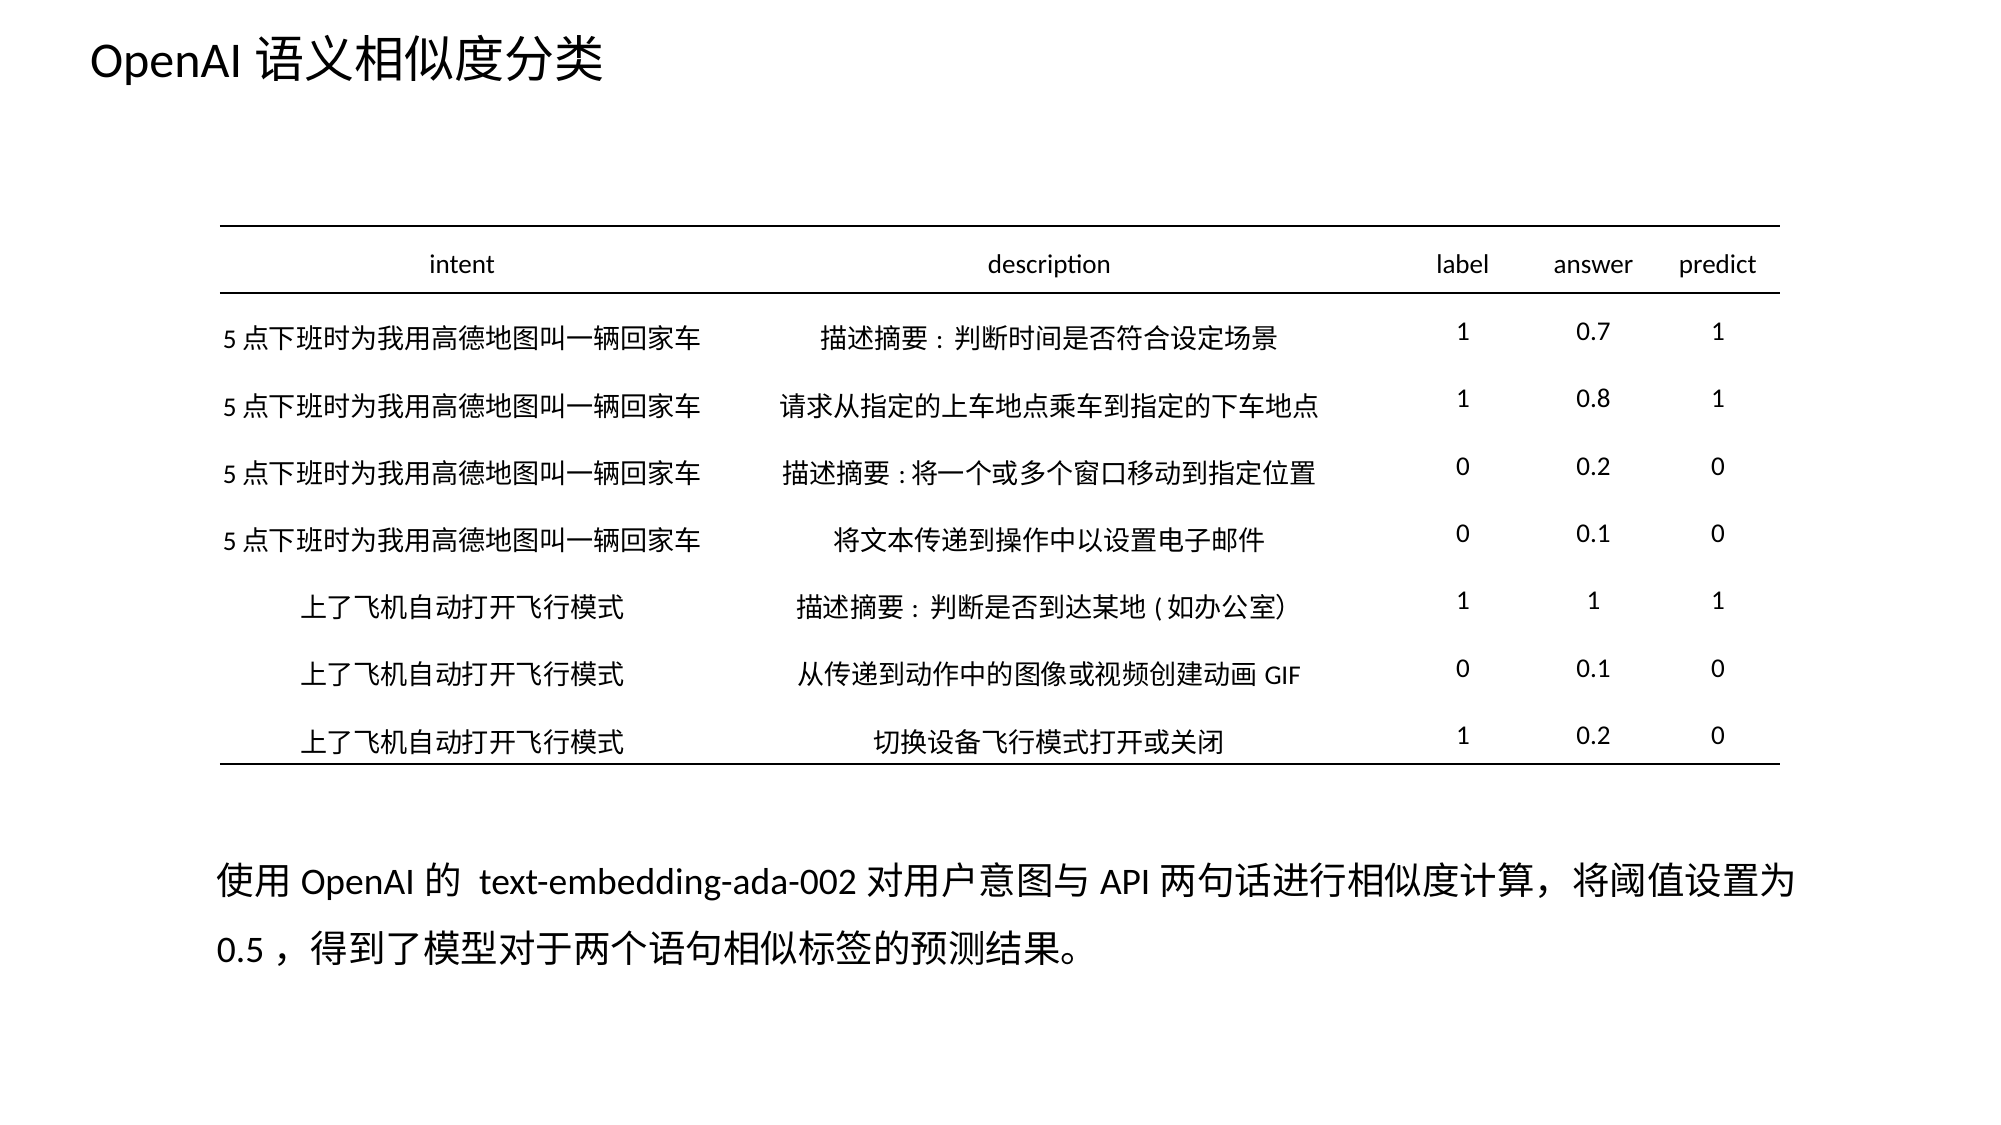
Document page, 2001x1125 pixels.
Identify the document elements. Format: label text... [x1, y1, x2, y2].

table_cell 上了飞机自动打开飞行模式 [220, 697, 704, 763]
text_box 使用OpenAI的 text-embedding-ada-002对用户意图与API两句话进行相似度计算，将阈值设置为0.5，得到了模型对于两个语句相似标签的预测结果。 [202, 827, 1900, 977]
table_cell 描述摘要: 判断是否到达某地(如办公室） [704, 562, 1394, 629]
table_cell 0 [1394, 428, 1531, 495]
table_cell 描述摘要:将一个或多个窗口移动到指定位置 [704, 428, 1394, 495]
table_cell 0 [1656, 495, 1780, 562]
table_header label [1394, 227, 1531, 292]
table_cell 切换设备飞行模式打开或关闭 [704, 697, 1394, 763]
table_cell 将文本传递到操作中以设置电子邮件 [704, 495, 1394, 562]
table_cell 5点下班时为我用高德地图叫一辆回家车 [220, 428, 704, 495]
table_header description [704, 227, 1394, 292]
table_cell 1 [1394, 562, 1531, 629]
table_cell 1 [1531, 562, 1656, 629]
table_cell 1 [1656, 562, 1780, 629]
table_cell 1 [1394, 697, 1531, 763]
table_cell 1 [1656, 360, 1780, 428]
table_cell 从传递到动作中的图像或视频创建动画GIF [704, 629, 1394, 697]
table_cell 5点下班时为我用高德地图叫一辆回家车 [220, 294, 704, 360]
table_cell 0 [1656, 629, 1780, 697]
table_cell 0.1 [1531, 629, 1656, 697]
table_header intent [220, 227, 704, 292]
table_cell 0.7 [1531, 294, 1656, 360]
table_cell 5点下班时为我用高德地图叫一辆回家车 [220, 360, 704, 428]
table_cell 5点下班时为我用高德地图叫一辆回家车 [220, 495, 704, 562]
table_header predict [1656, 227, 1780, 292]
table_cell 请求从指定的上车地点乘车到指定的下车地点 [704, 360, 1394, 428]
table_cell 上了飞机自动打开飞行模式 [220, 629, 704, 697]
table_cell 描述摘要: 判断时间是否符合设定场景 [704, 294, 1394, 360]
table_cell 1 [1656, 294, 1780, 360]
table_cell 0 [1394, 629, 1531, 697]
table_header answer [1531, 227, 1656, 292]
table_cell 0 [1656, 697, 1780, 763]
table_cell 上了飞机自动打开飞行模式 [220, 562, 704, 629]
text_box OpenAI语义相似度分类 [75, 19, 619, 95]
table_cell 0 [1394, 495, 1531, 562]
table_cell 0.2 [1531, 428, 1656, 495]
table_cell 0.1 [1531, 495, 1656, 562]
table_cell 0.8 [1531, 360, 1656, 428]
table_cell 0 [1656, 428, 1780, 495]
table_cell 1 [1394, 294, 1531, 360]
table_cell 0.2 [1531, 697, 1656, 763]
table_cell 1 [1394, 360, 1531, 428]
